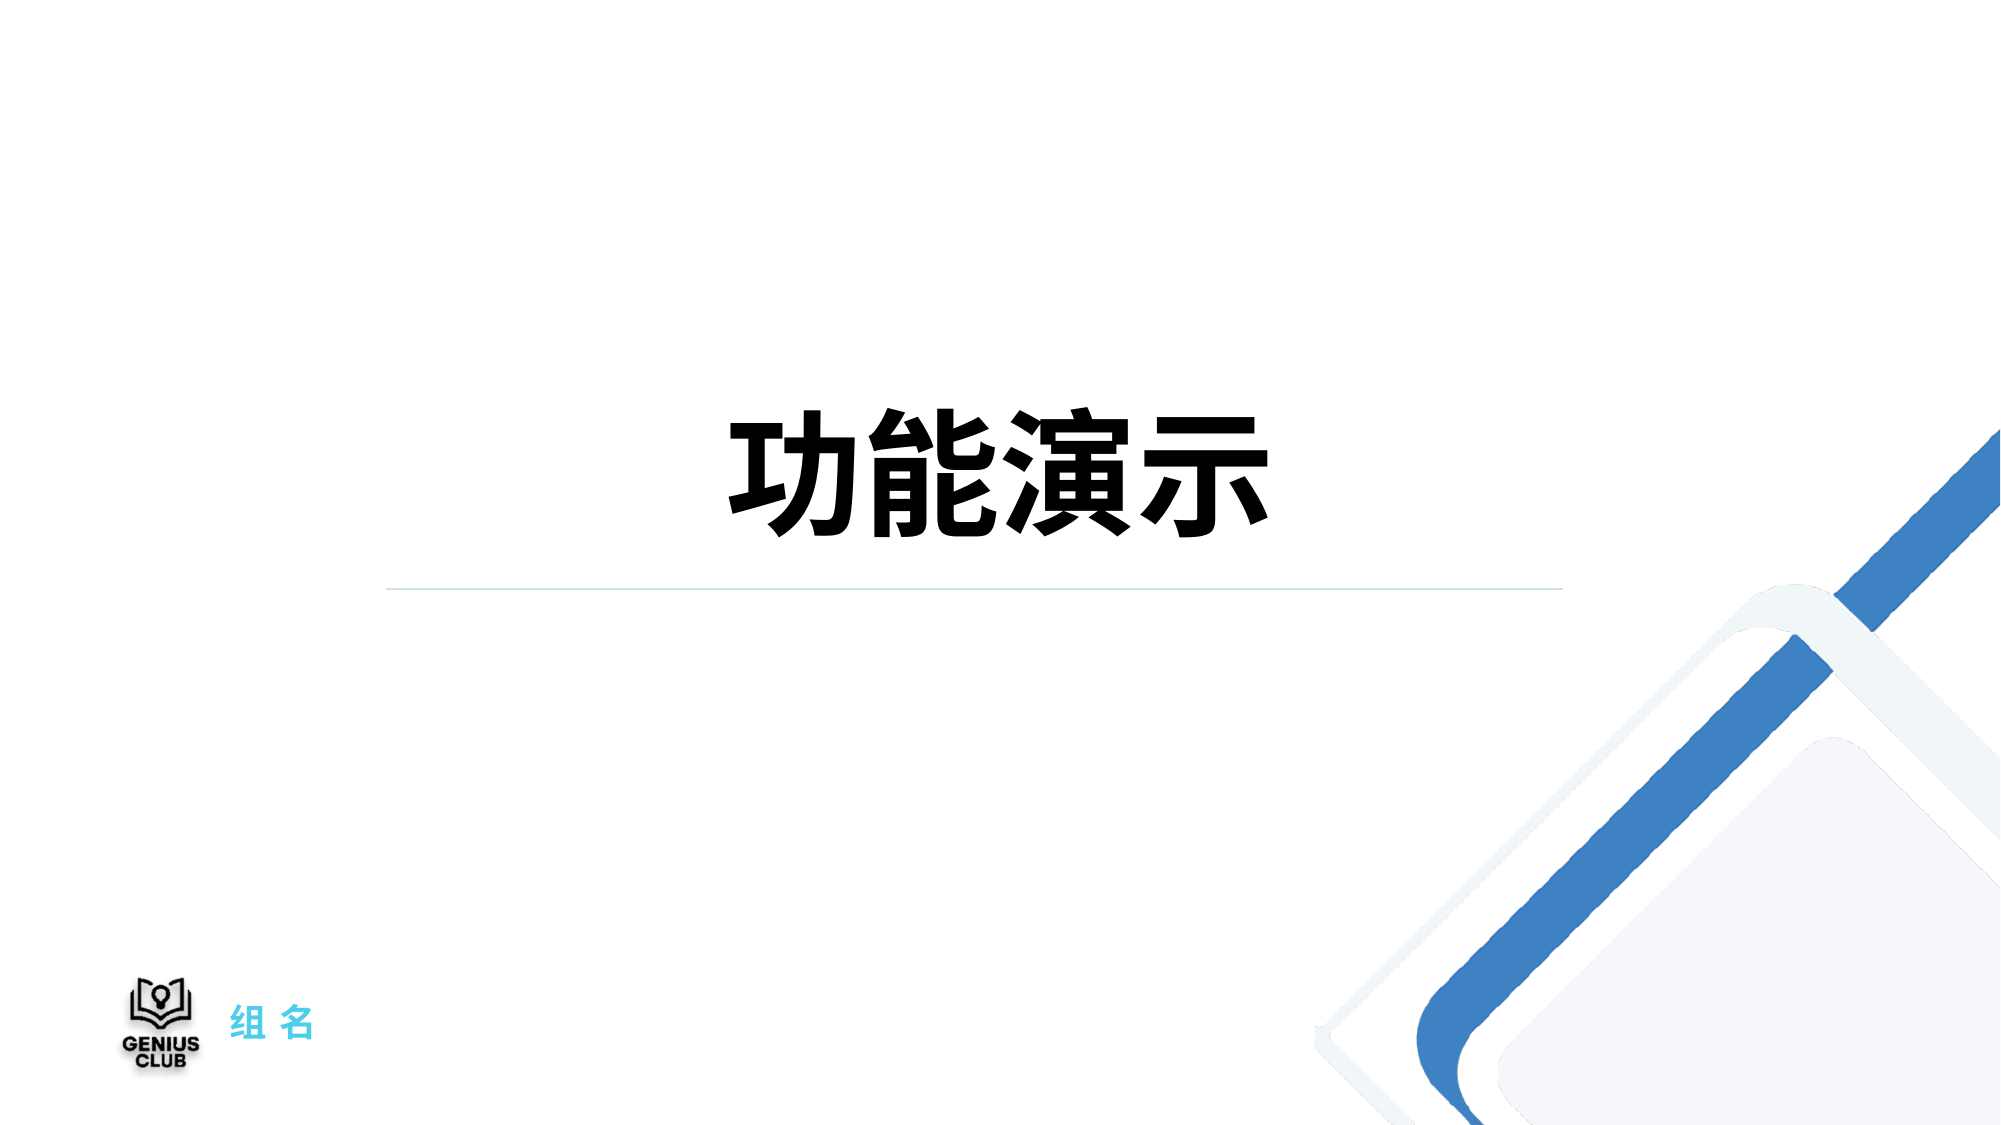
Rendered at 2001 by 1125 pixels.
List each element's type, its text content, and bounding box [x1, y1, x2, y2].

text_box 组名 [271, 991, 1036, 1052]
picture [1314, 2, 2001, 1123]
picture [50, 912, 271, 1125]
title 功能演示 [555, 415, 1445, 563]
